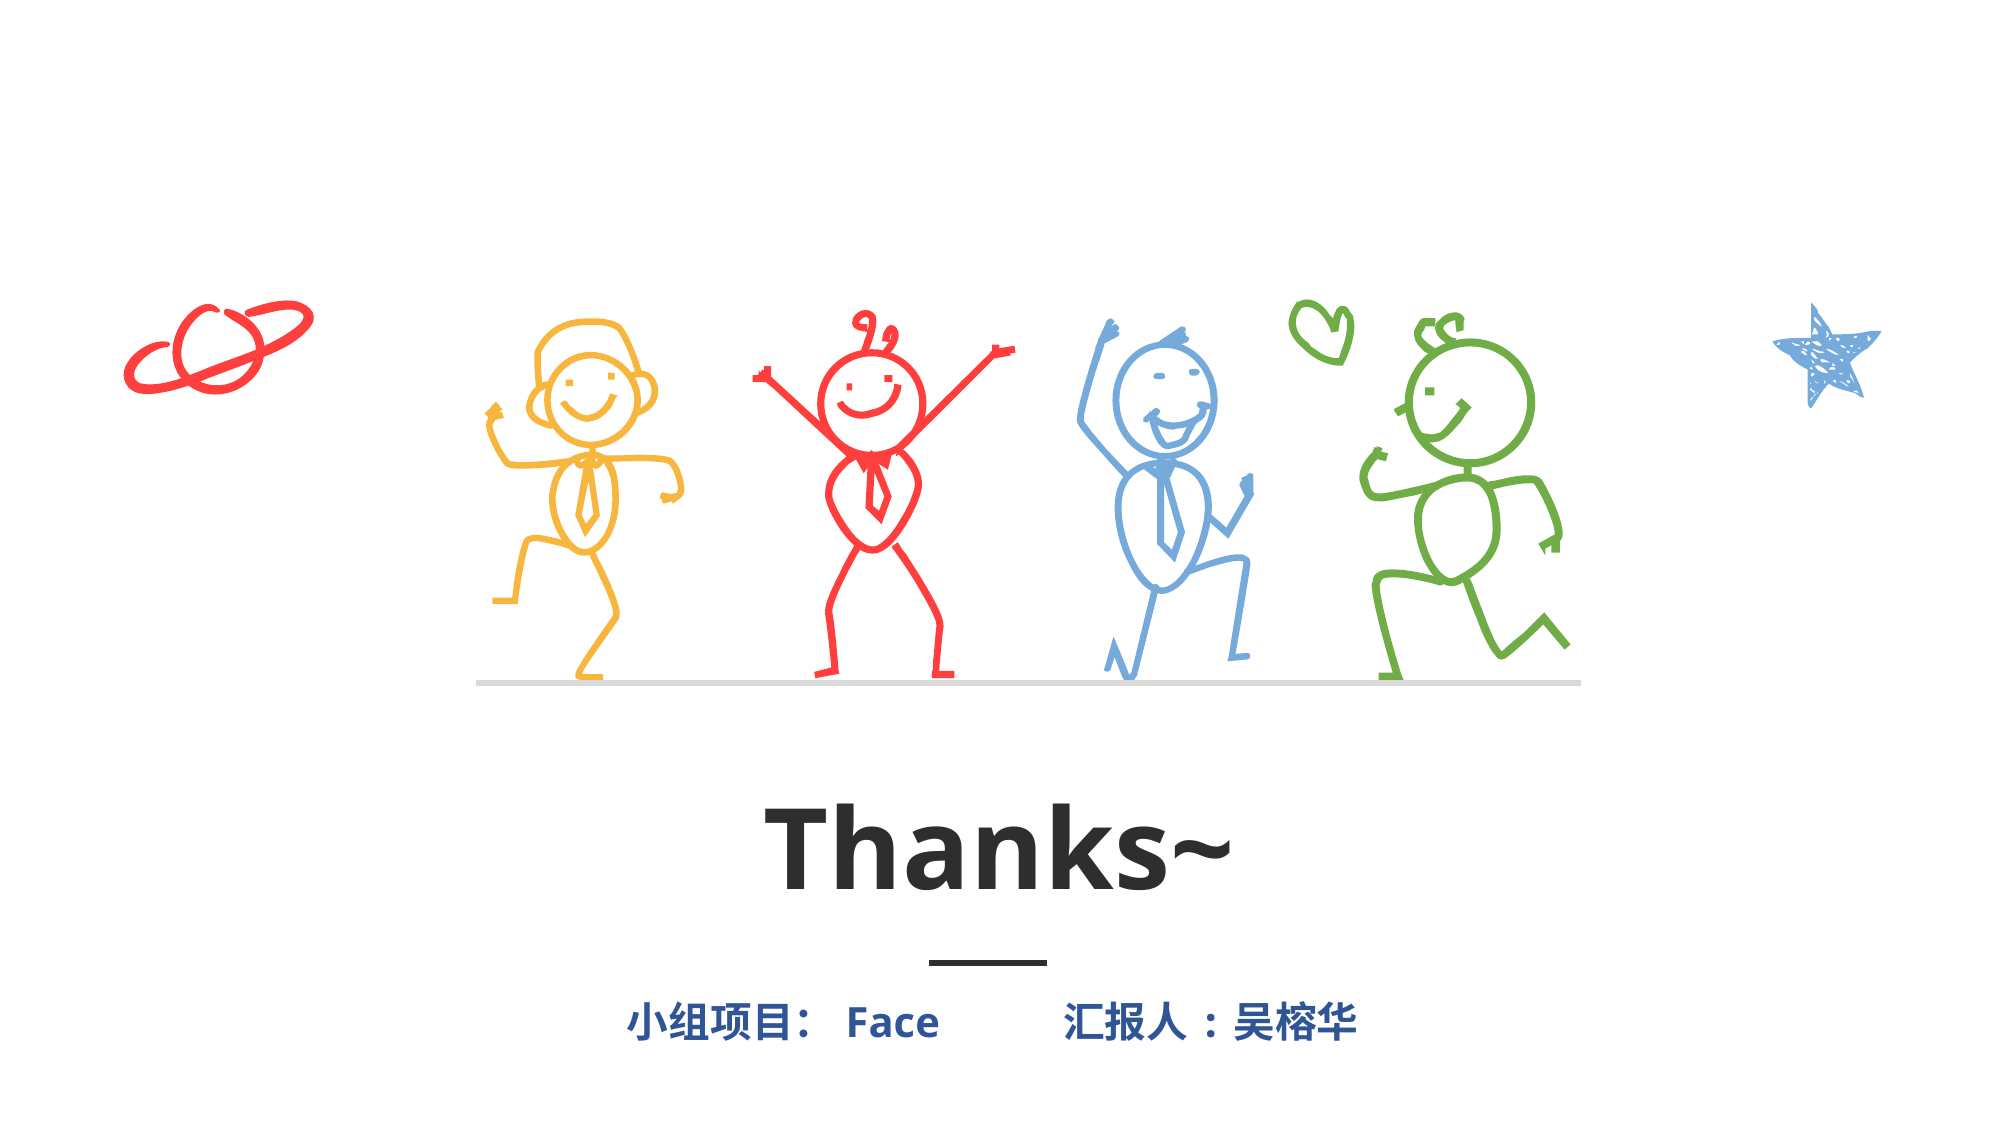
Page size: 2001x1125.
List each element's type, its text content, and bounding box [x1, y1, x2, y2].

text_box 汇报人:吴榕华 [1048, 988, 1374, 1054]
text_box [752, 309, 1016, 679]
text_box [1359, 312, 1571, 681]
text_box [123, 300, 314, 395]
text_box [1076, 318, 1255, 682]
text_box Thanks~ [748, 769, 1250, 920]
text_box [1772, 302, 1882, 409]
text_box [484, 318, 685, 681]
text_box 小组项目：Face [612, 988, 955, 1054]
text_box [1288, 299, 1355, 366]
